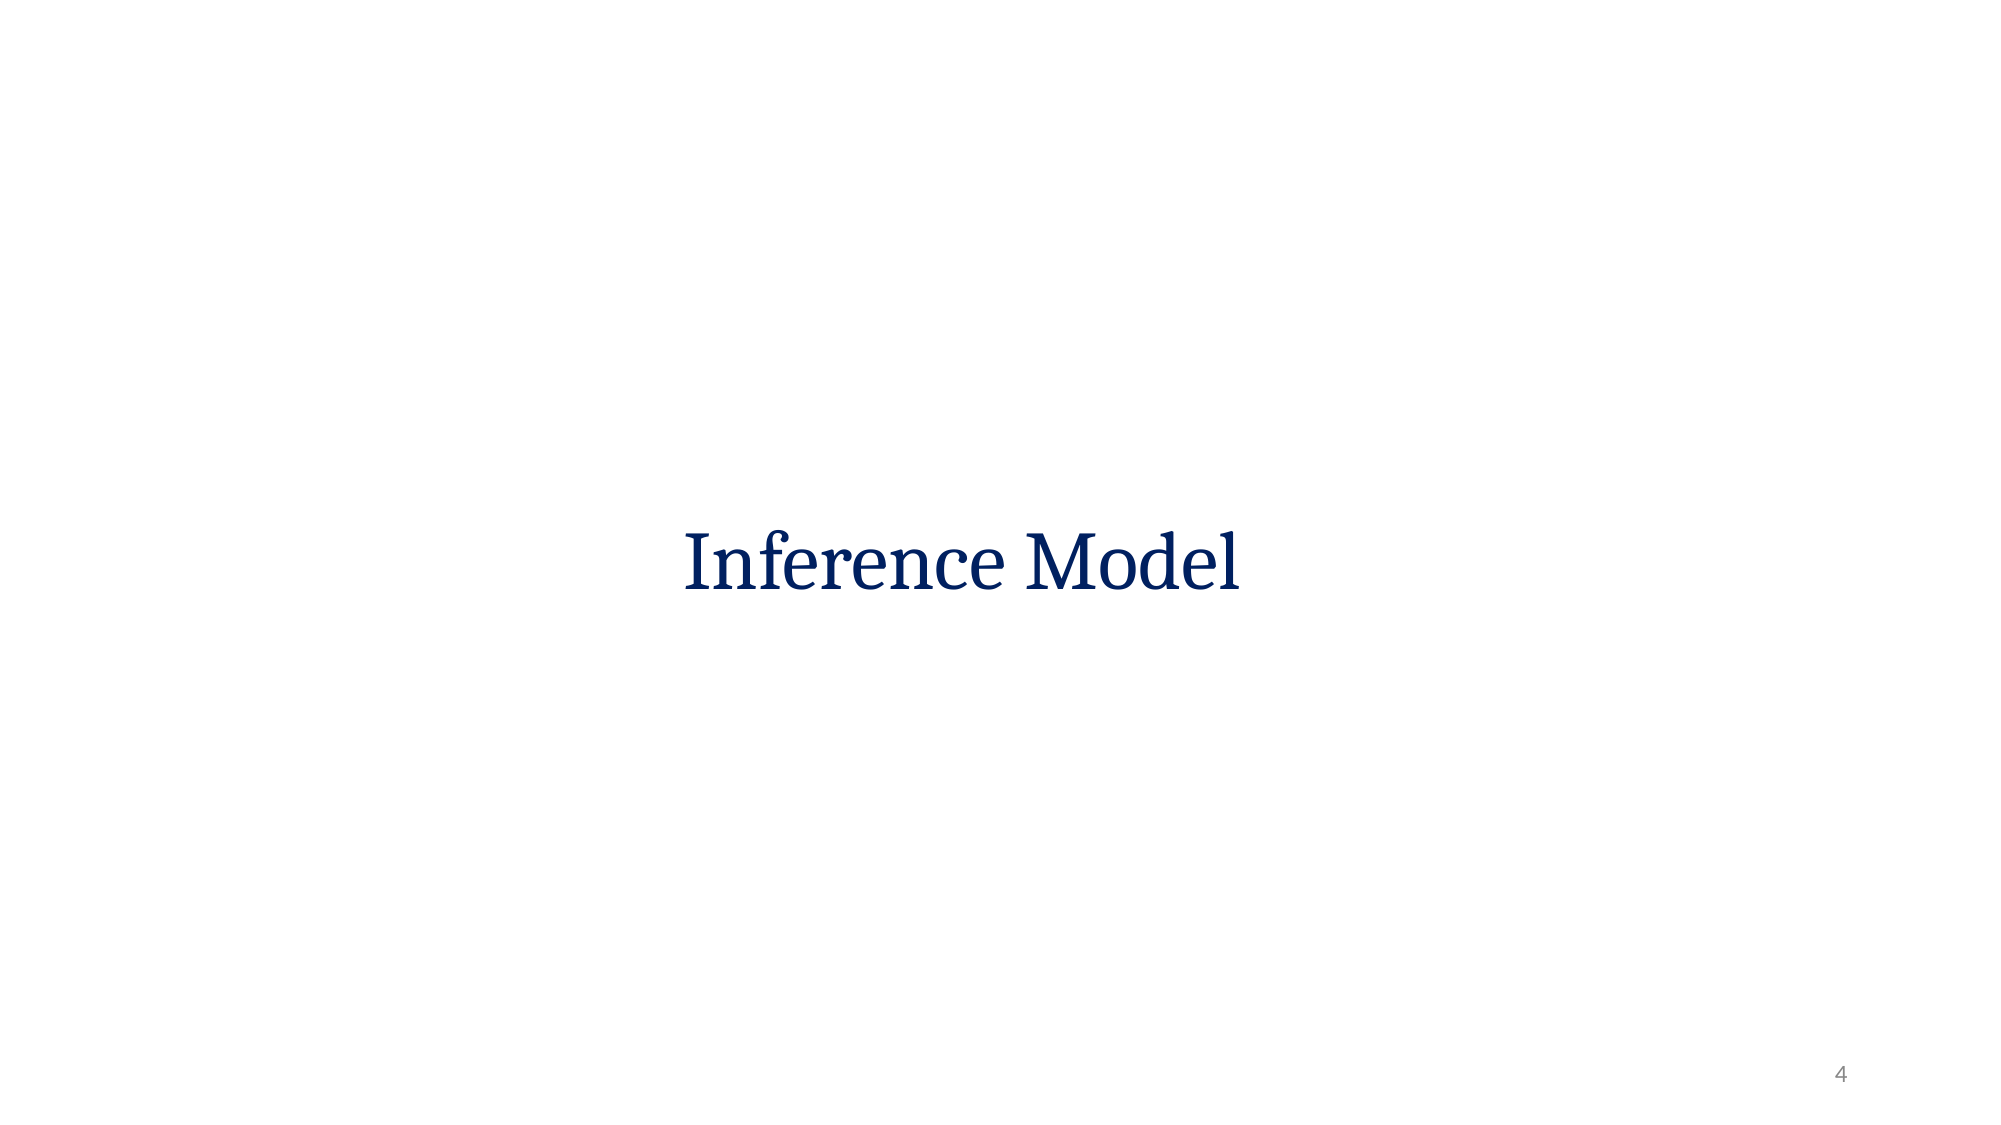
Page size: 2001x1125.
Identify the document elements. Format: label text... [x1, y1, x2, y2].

title Inference Model [84, 440, 1840, 685]
slide_number ‹#› [1412, 1042, 1863, 1103]
